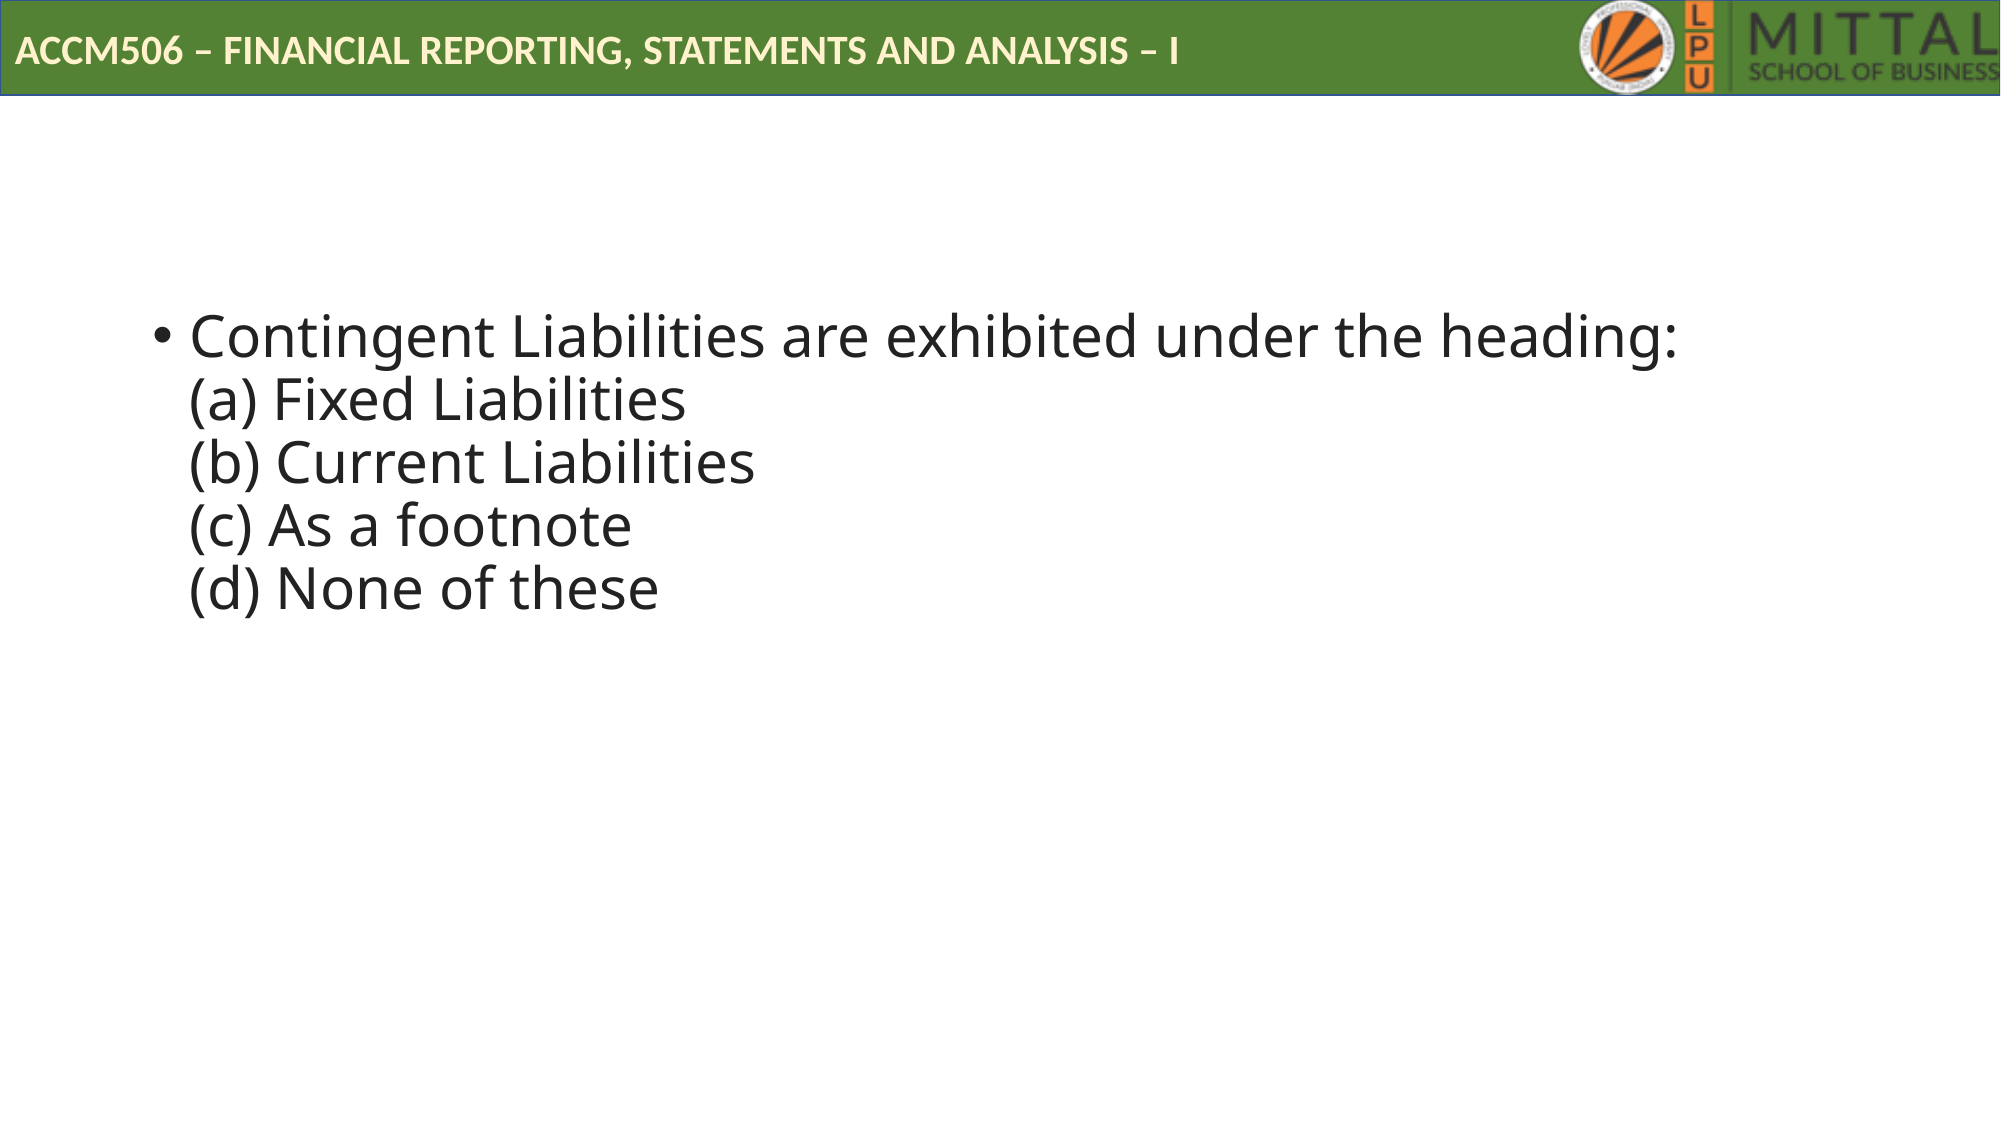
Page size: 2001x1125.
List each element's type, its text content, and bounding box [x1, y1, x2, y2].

picture [1579, 0, 2000, 95]
list Contingent Liabilities are exhibited under the heading: (a) Fixed Liabilities (b) Current Liabilities (c) As a footnote (d) None of these [137, 299, 1863, 1014]
